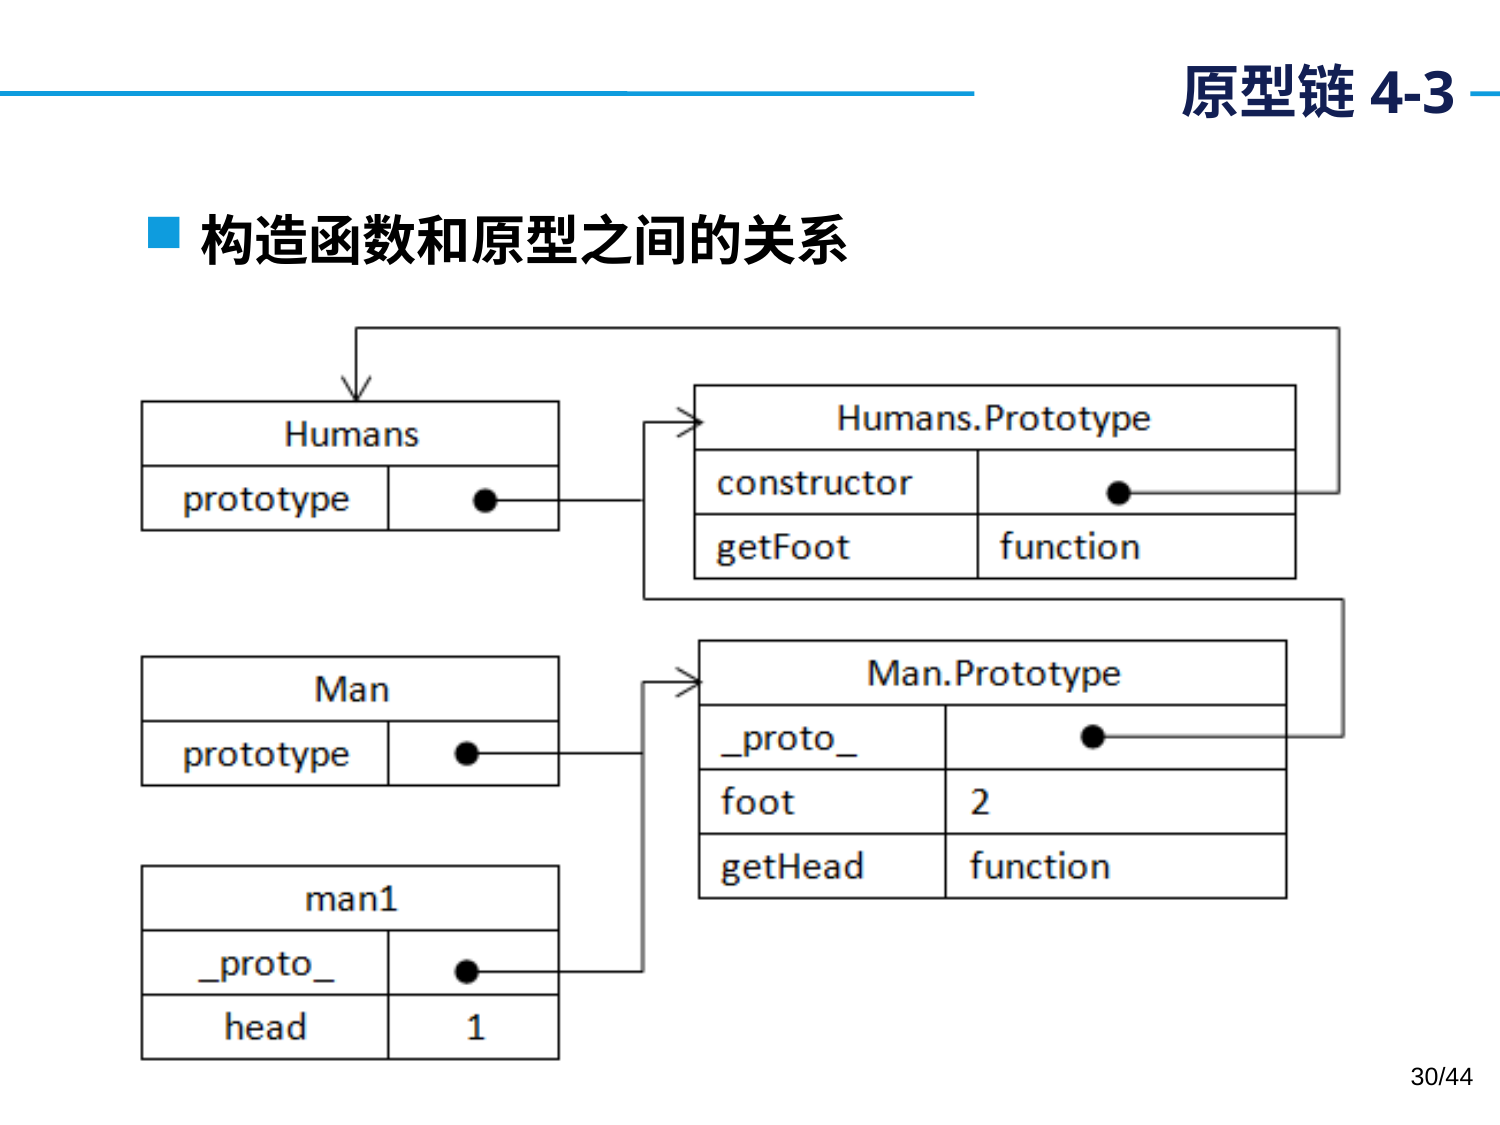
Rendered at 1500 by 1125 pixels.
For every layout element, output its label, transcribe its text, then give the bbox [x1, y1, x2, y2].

list 构造函数和原型之间的关系 [128, 199, 1383, 291]
title 原型链4-3 [974, 46, 1471, 133]
picture [123, 309, 1355, 1078]
slide_number 30/44 [1138, 1053, 1489, 1114]
